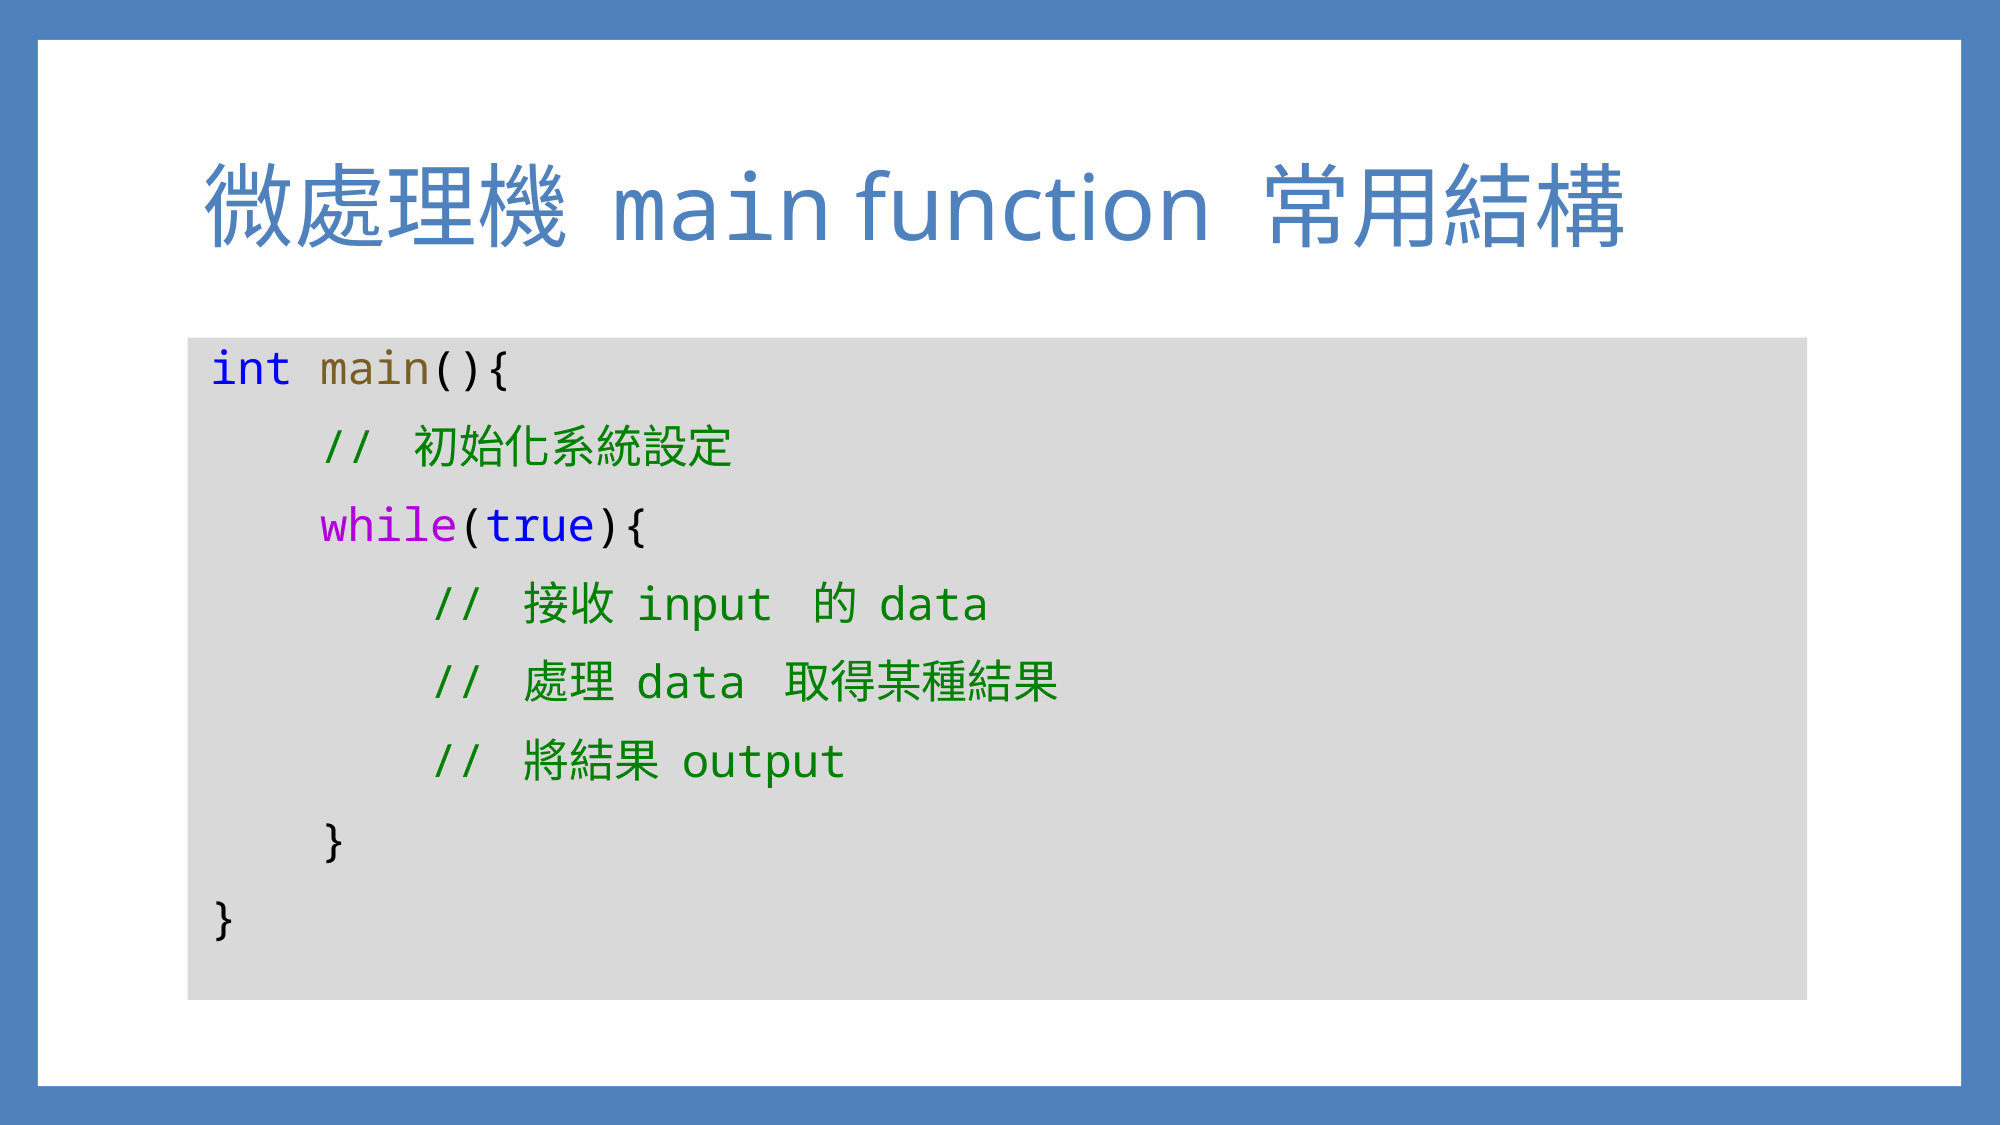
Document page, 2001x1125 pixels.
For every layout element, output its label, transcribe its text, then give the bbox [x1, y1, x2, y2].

list int main(){ // 初始化系統設定 while(true){ // 接收 input 的 data // 處理 data 取得某種結果 // 將結果 output } } [186, 336, 1809, 1001]
title 微處理機 main function 常用結構 [187, 99, 1808, 323]
